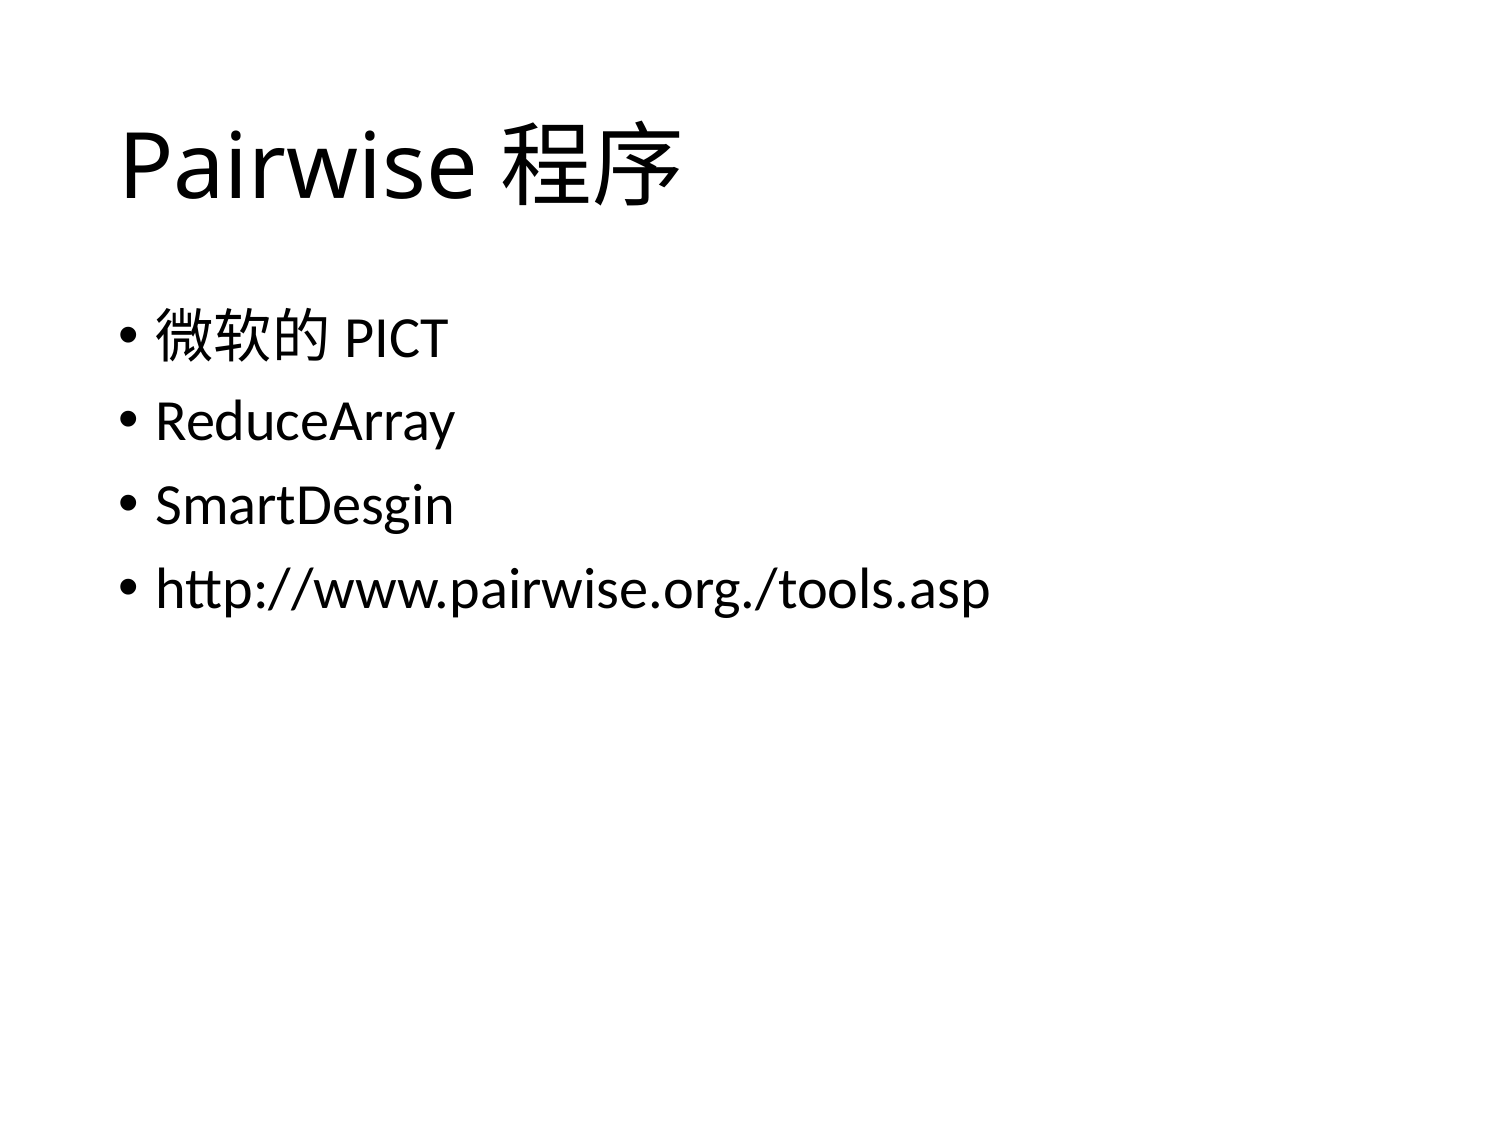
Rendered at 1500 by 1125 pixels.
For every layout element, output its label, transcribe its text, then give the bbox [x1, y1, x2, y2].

title Pairwise程序 [103, 59, 1397, 278]
list 微软的PICT ReduceArray SmartDesgin http://www.pairwise.org./tools.asp [103, 299, 1397, 1014]
